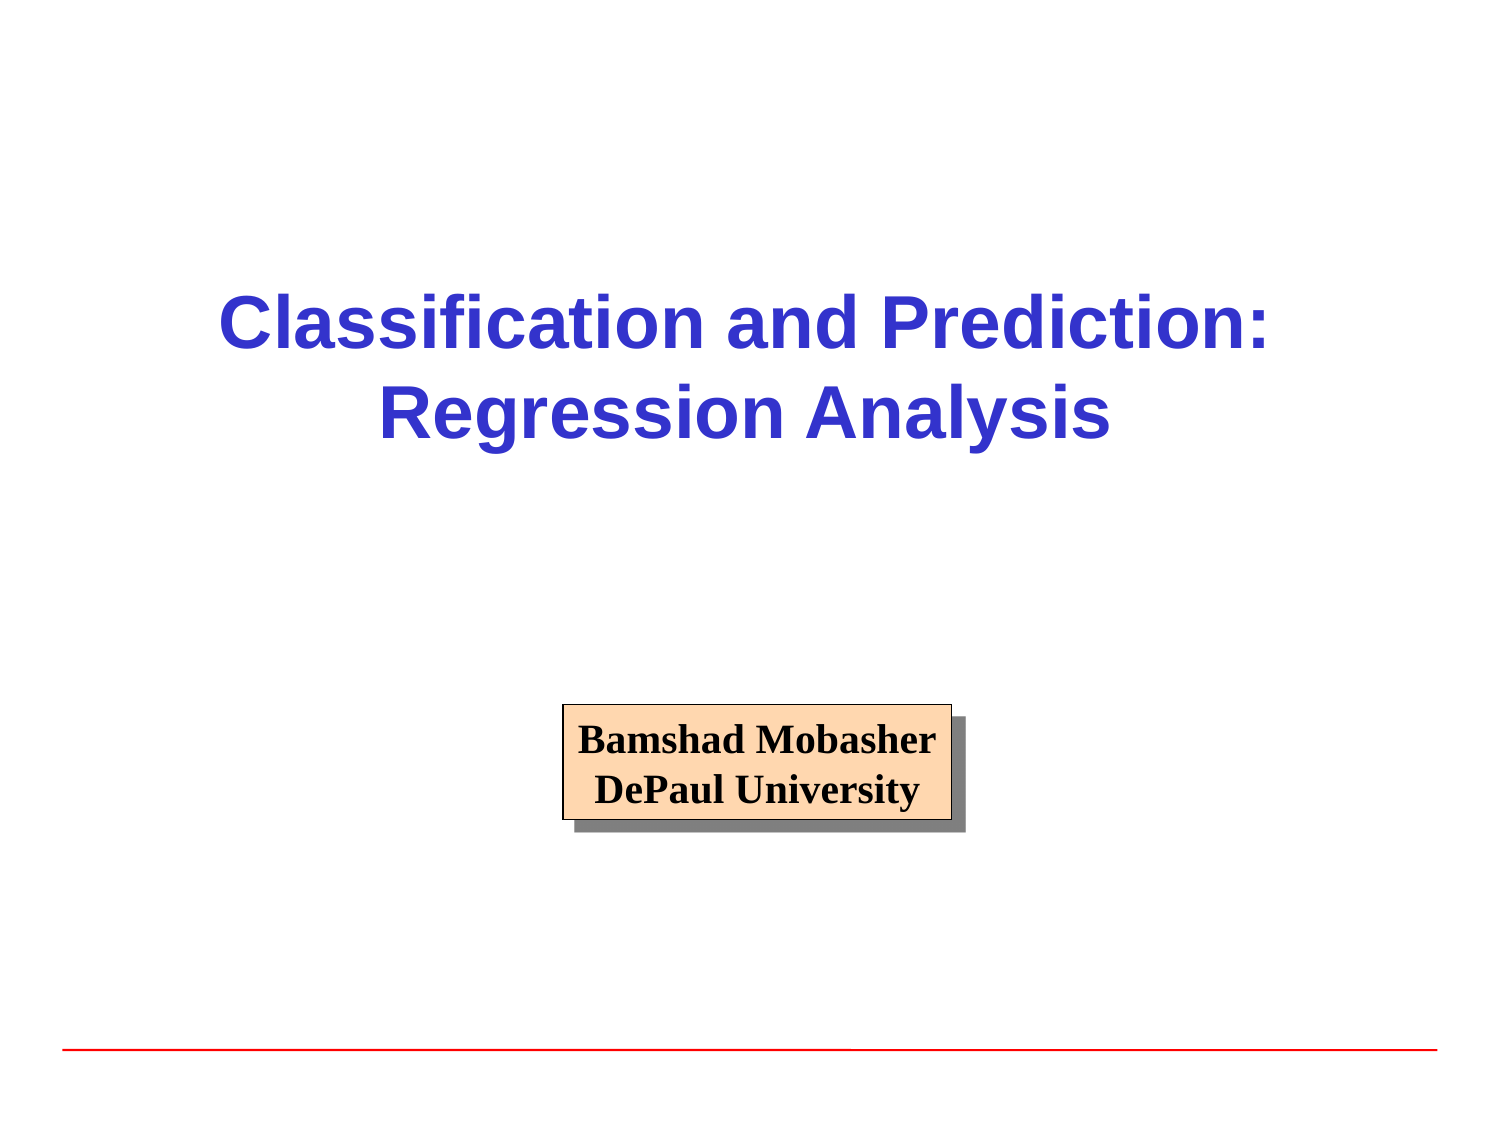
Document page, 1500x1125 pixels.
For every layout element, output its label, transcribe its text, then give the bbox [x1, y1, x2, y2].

title Classification and Prediction: Regression Analysis [108, 155, 1384, 572]
text_box Bamshad Mobasher DePaul University [563, 704, 952, 820]
